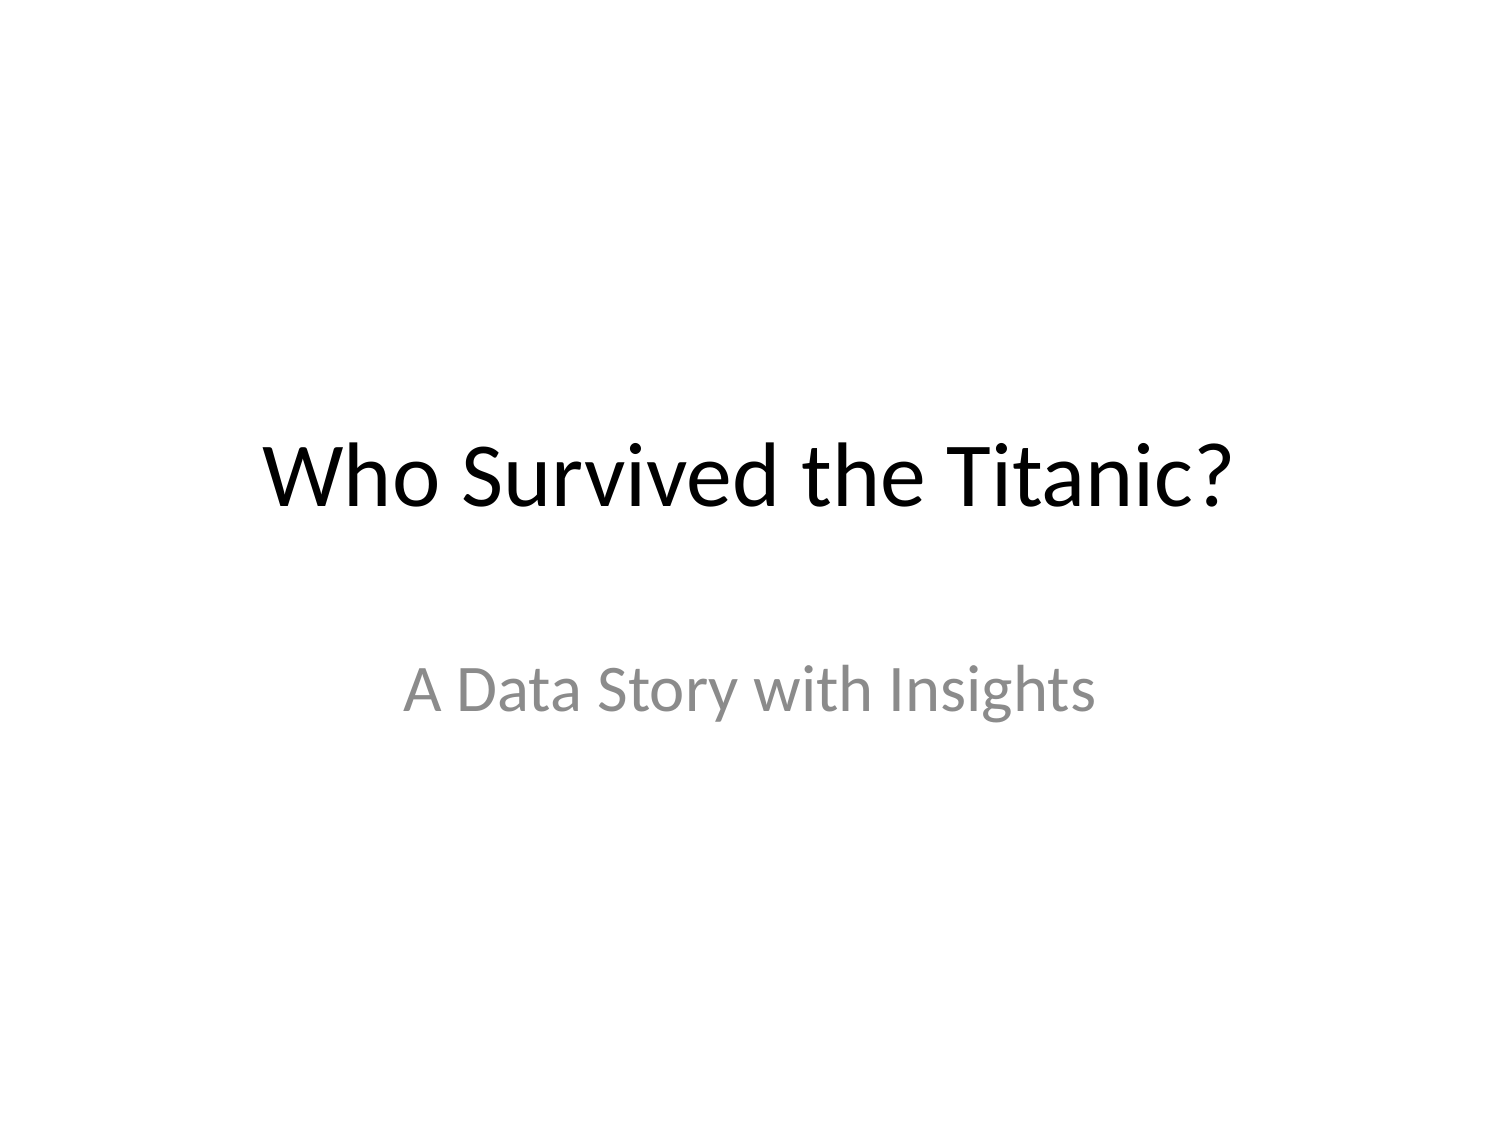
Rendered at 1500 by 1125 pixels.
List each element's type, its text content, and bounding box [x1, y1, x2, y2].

title Who Survived the Titanic? [112, 349, 1388, 591]
subtitle A Data Story with Insights [225, 637, 1275, 925]
